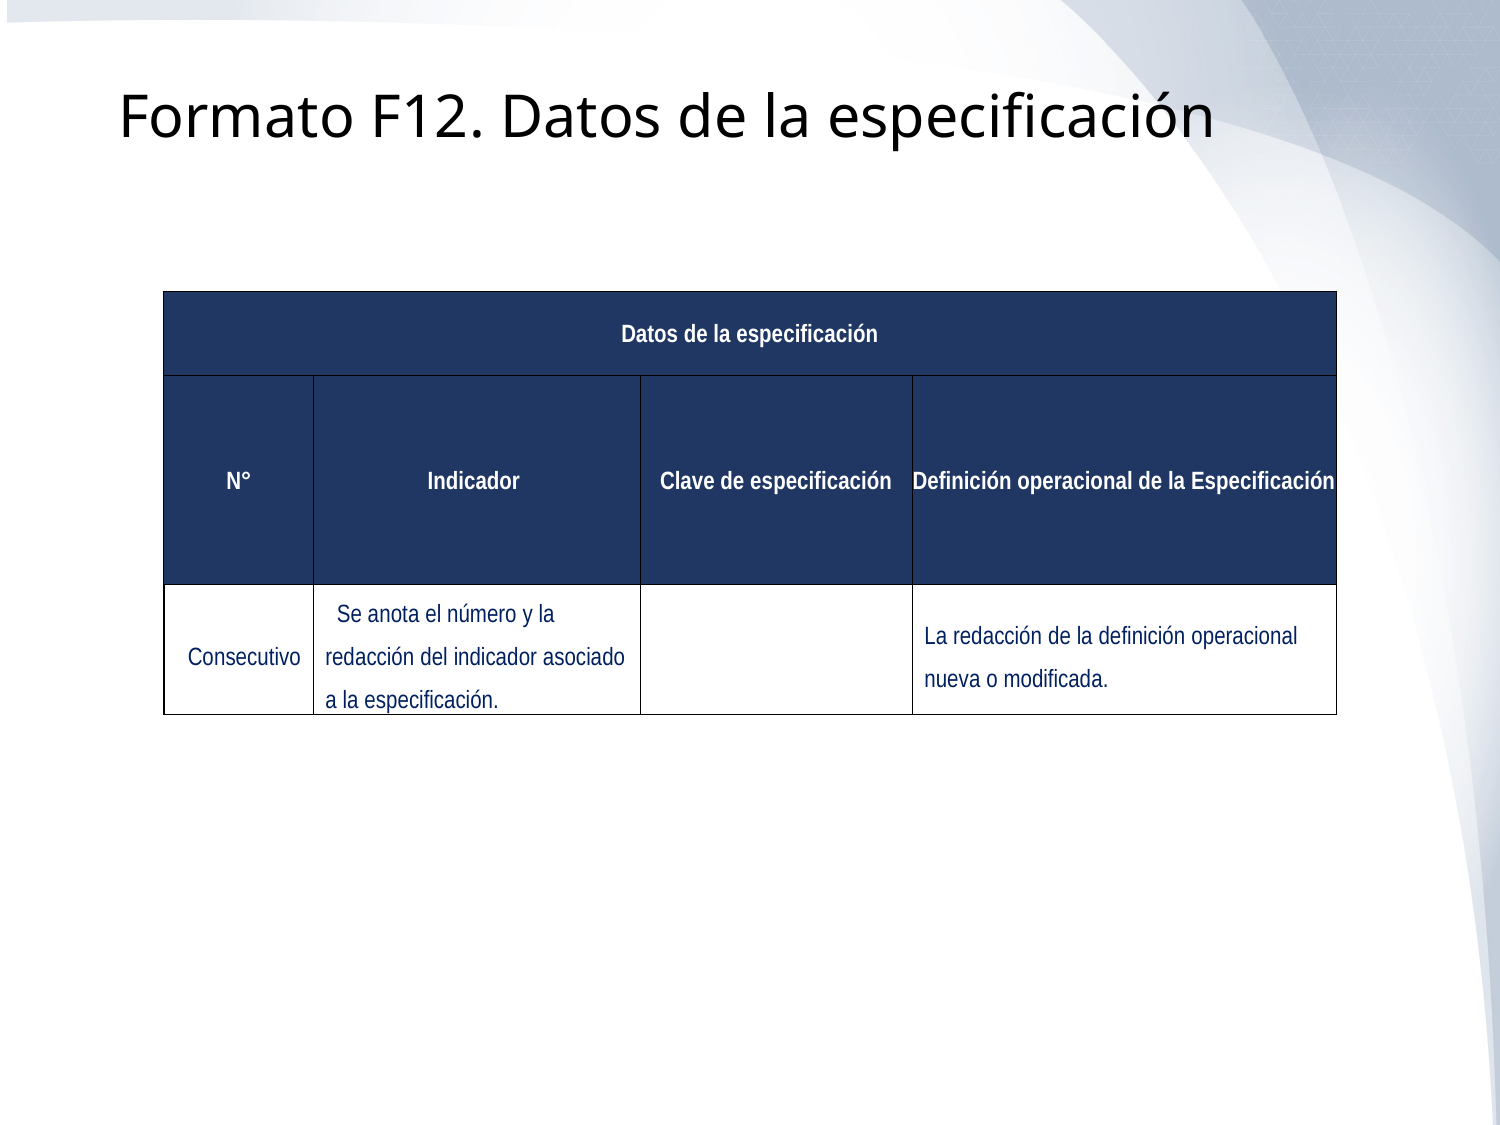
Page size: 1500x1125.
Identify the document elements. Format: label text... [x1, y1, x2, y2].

title Formato F12. Datos de la especificación [103, 59, 1397, 177]
table_cell Indicador [314, 376, 640, 584]
table_cell [641, 585, 912, 714]
table_header Datos de la especificación [164, 292, 1336, 375]
table_cell N° [164, 376, 313, 584]
table_cell Consecutivo [165, 585, 313, 714]
table_cell Se anota el número y la redacción del indicador asociado a la especificación. [314, 585, 640, 714]
table_cell La redacción de la definición operacional nueva o modificada. [913, 585, 1336, 714]
table_cell Clave de especificación [641, 376, 912, 584]
table_cell Definición operacional de la Especificación [913, 376, 1336, 584]
picture [0, 0, 1500, 1125]
